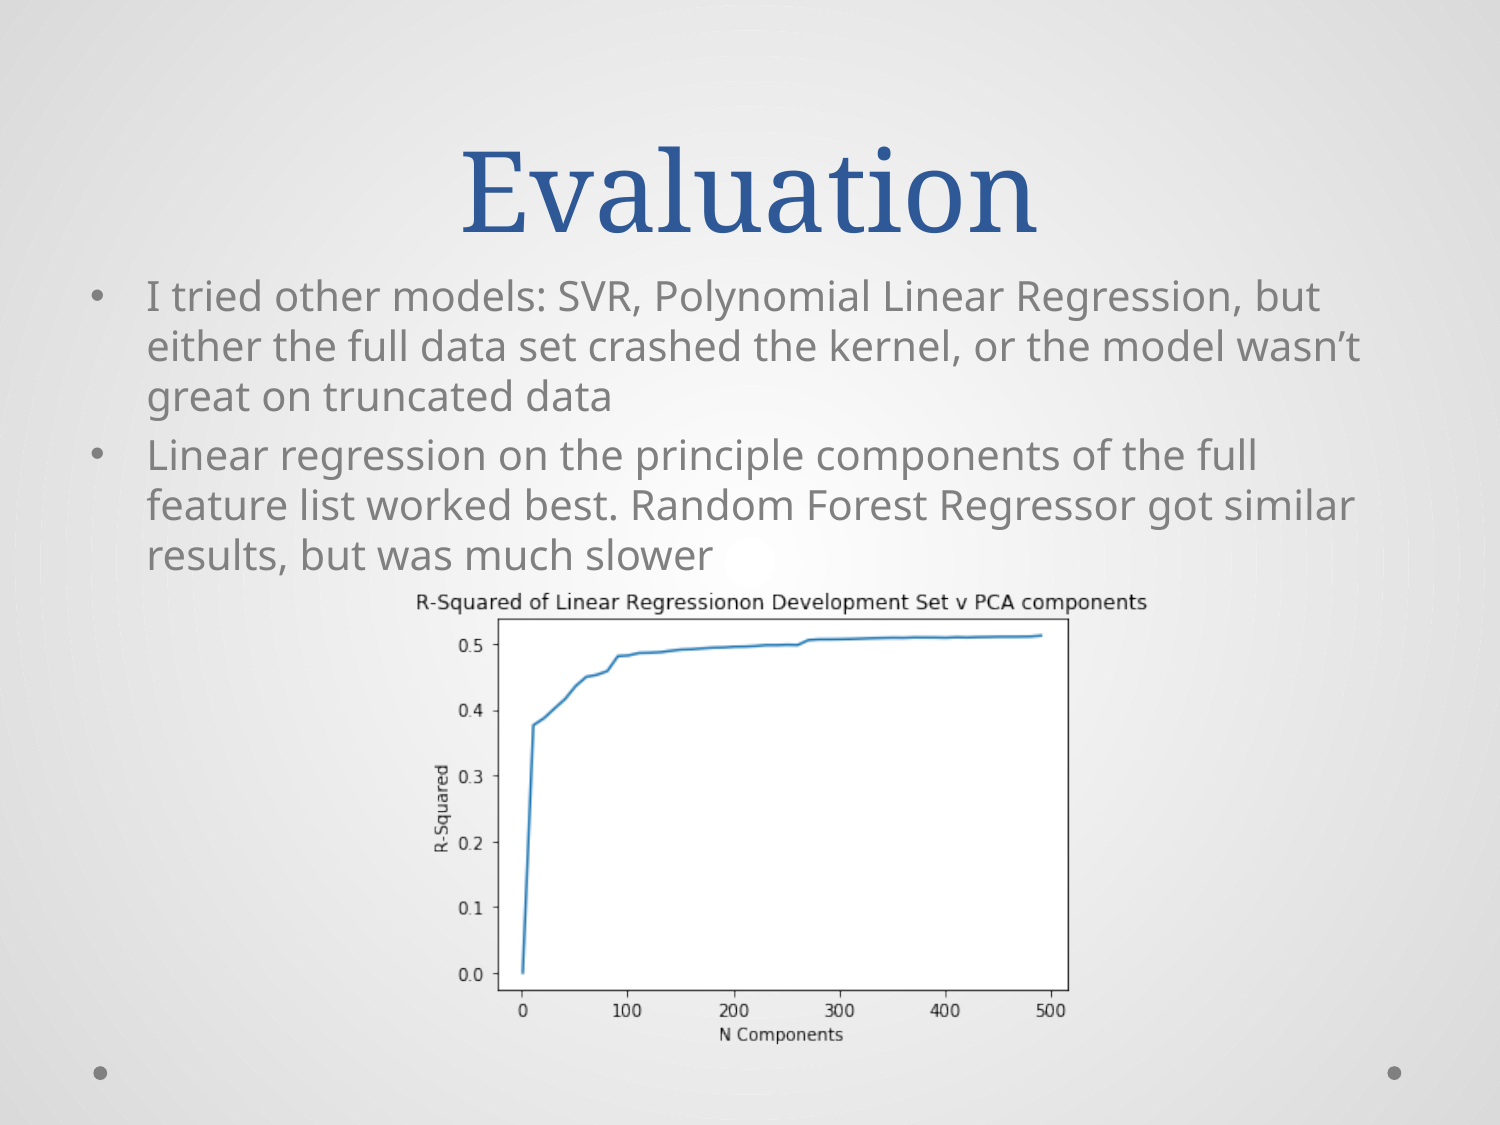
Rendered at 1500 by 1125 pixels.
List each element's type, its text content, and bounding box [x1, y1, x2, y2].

picture [403, 581, 1160, 1056]
list I tried other models: SVR, Polynomial Linear Regression, but either the full data set crashed the kernel, or the model wasn’t great on truncated data Linear regression on the principle components of the full feature list worked best. Random Forest Regressor got similar results, but was much slower [75, 262, 1425, 1005]
title Evaluation [75, 0, 1425, 262]
